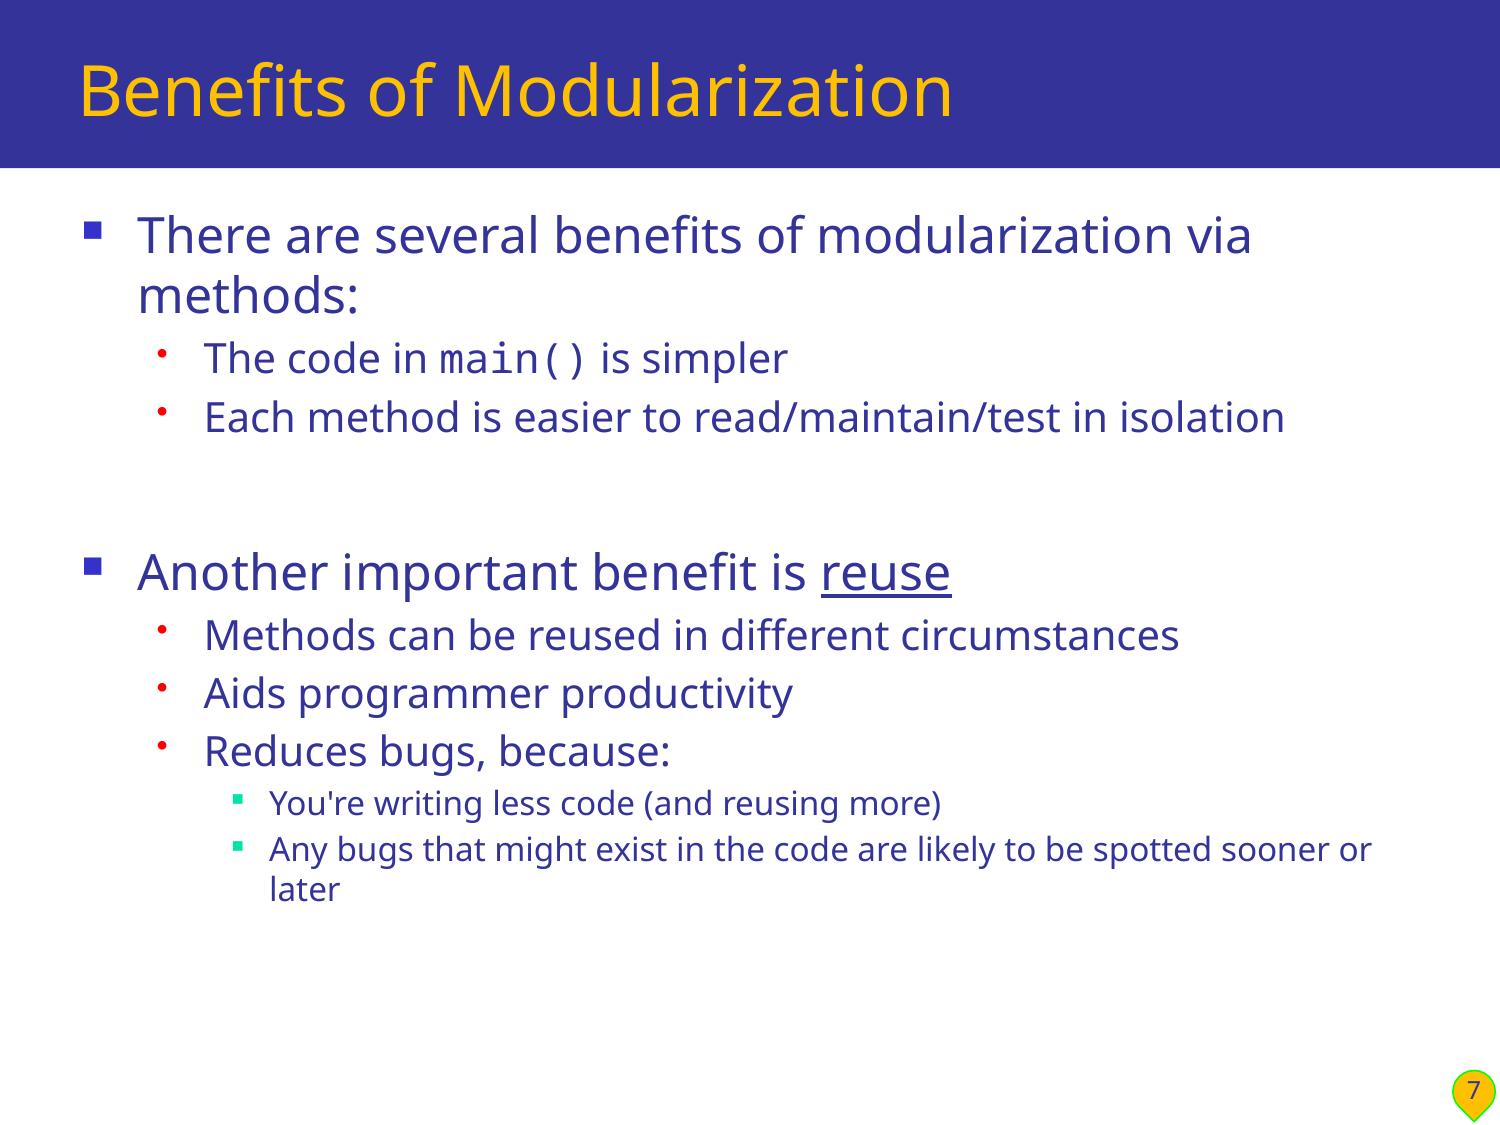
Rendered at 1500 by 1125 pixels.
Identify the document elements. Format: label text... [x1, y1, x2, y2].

list There are several benefits of modularization via methods: The code in main() is simpler Each method is easier to read/maintain/test in isolation Another important benefit is reuse Methods can be reused in different circumstances Aids programmer productivity Reduces bugs, because: You're writing less code (and reusing more) Any bugs that might exist in the code are likely to be spotted sooner or later [66, 196, 1460, 1007]
title Benefits of Modularization [61, 24, 1465, 139]
footer 7 [1431, 1040, 1500, 1117]
